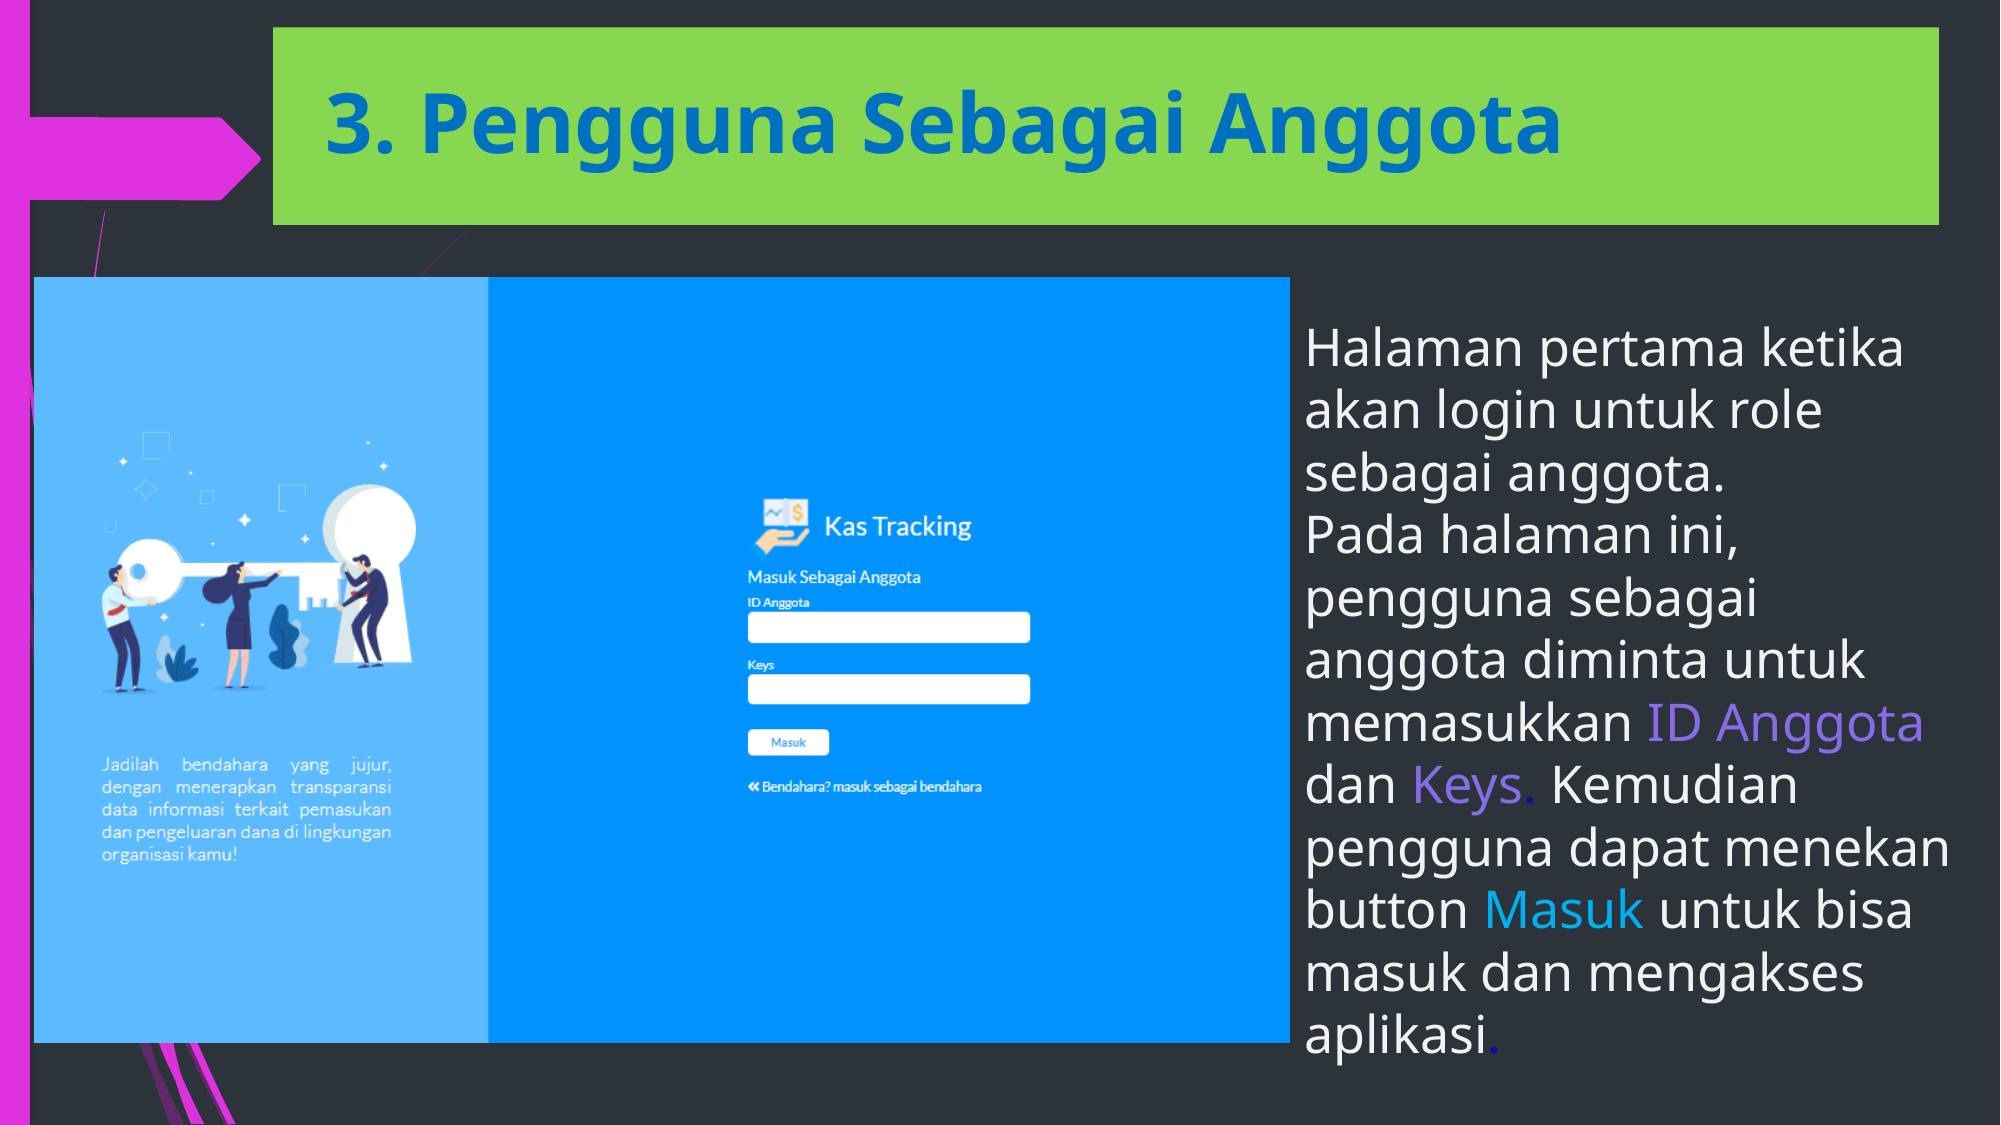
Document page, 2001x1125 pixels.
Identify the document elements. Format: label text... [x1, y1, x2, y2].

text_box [272, 27, 1940, 226]
picture [34, 277, 1290, 1043]
text_box Halaman pertama ketika akan login untuk role sebagai anggota. Pada halaman ini, pengguna sebagai anggota diminta untuk memasukkan ID Anggota dan Keys. Kemudian pengguna dapat menekan button Masuk untuk bisa masuk dan mengakses aplikasi. [1289, 306, 1988, 1072]
